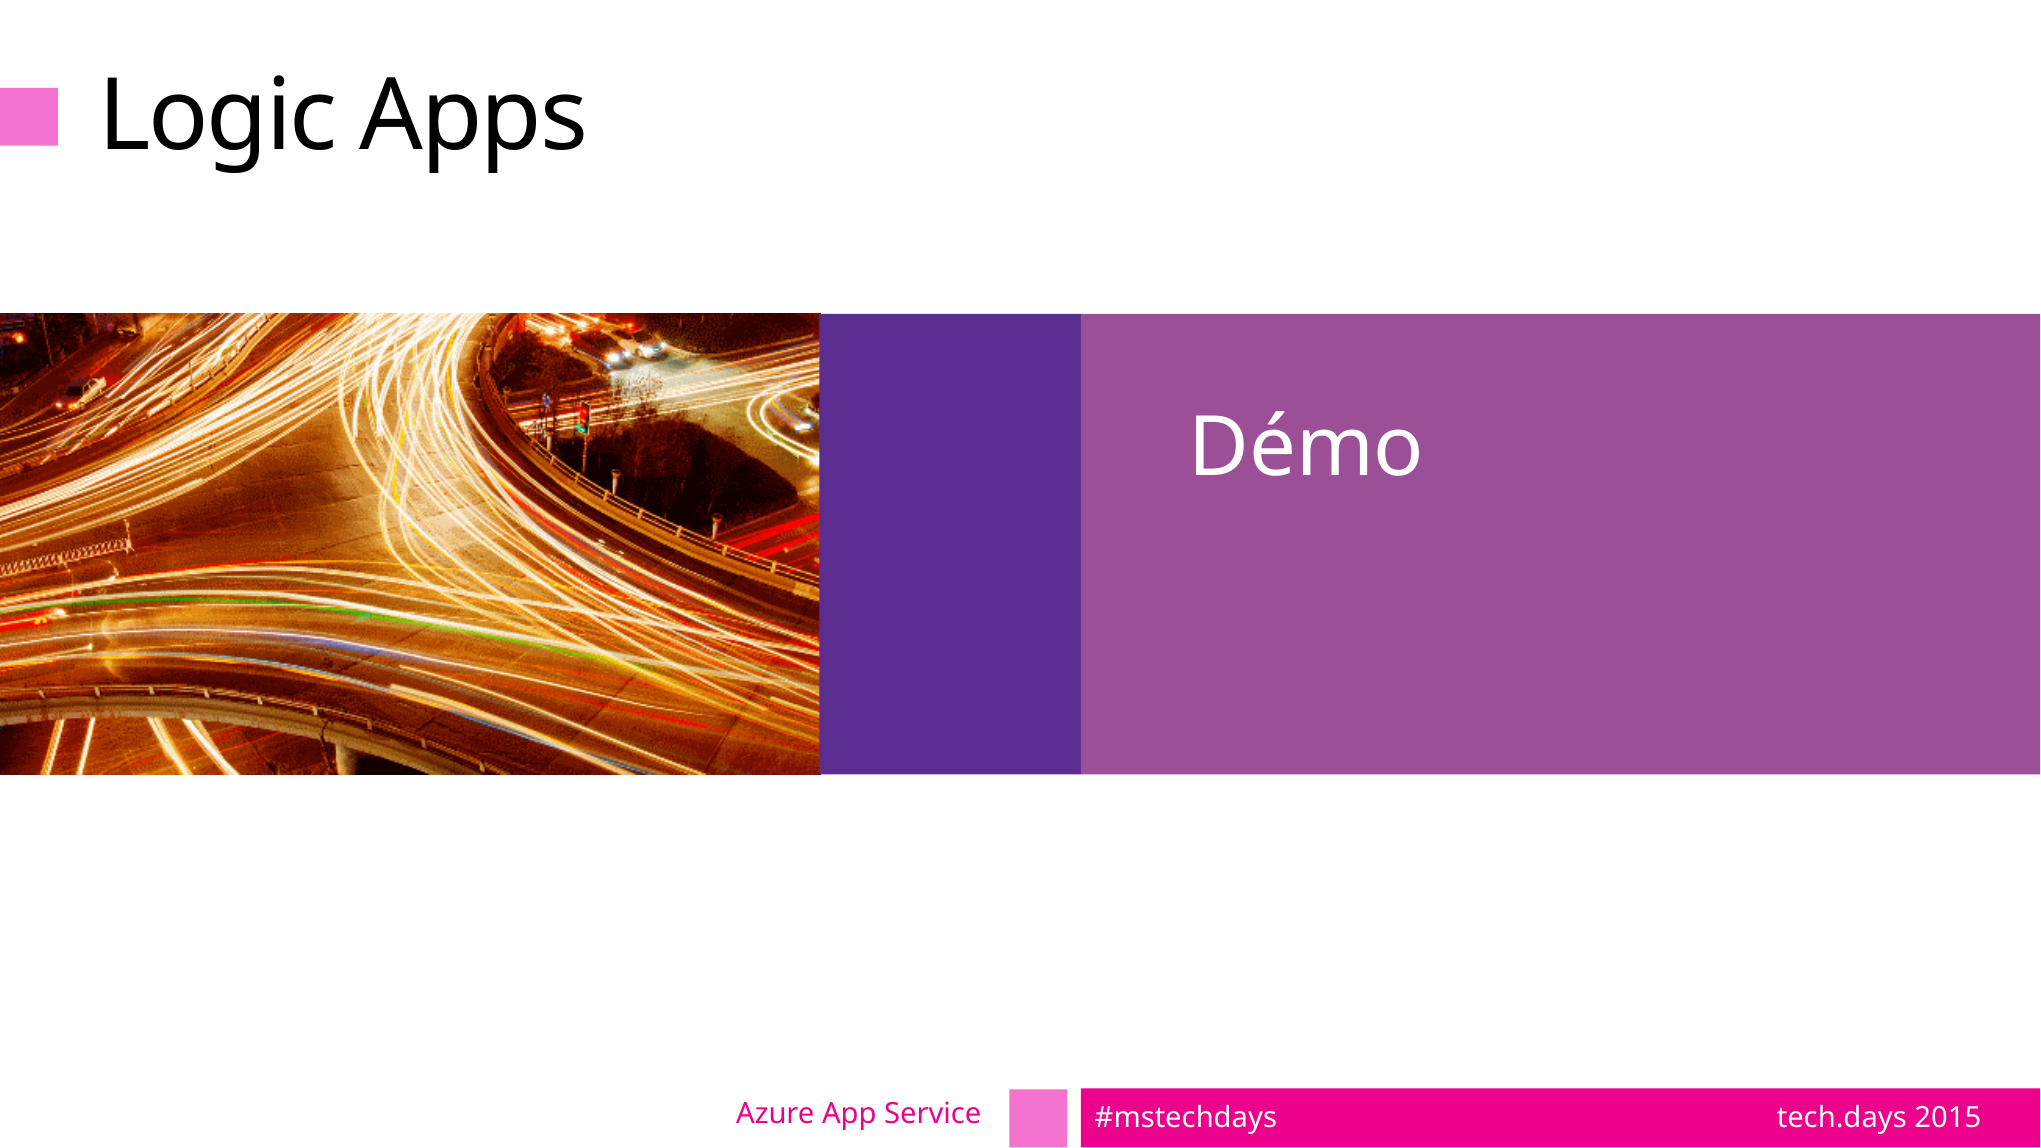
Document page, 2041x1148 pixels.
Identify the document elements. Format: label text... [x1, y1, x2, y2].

title Logic Apps [45, 48, 1996, 146]
list Azure App Service [98, 1091, 997, 1142]
list Démo [1173, 396, 1942, 652]
picture [0, 313, 819, 775]
